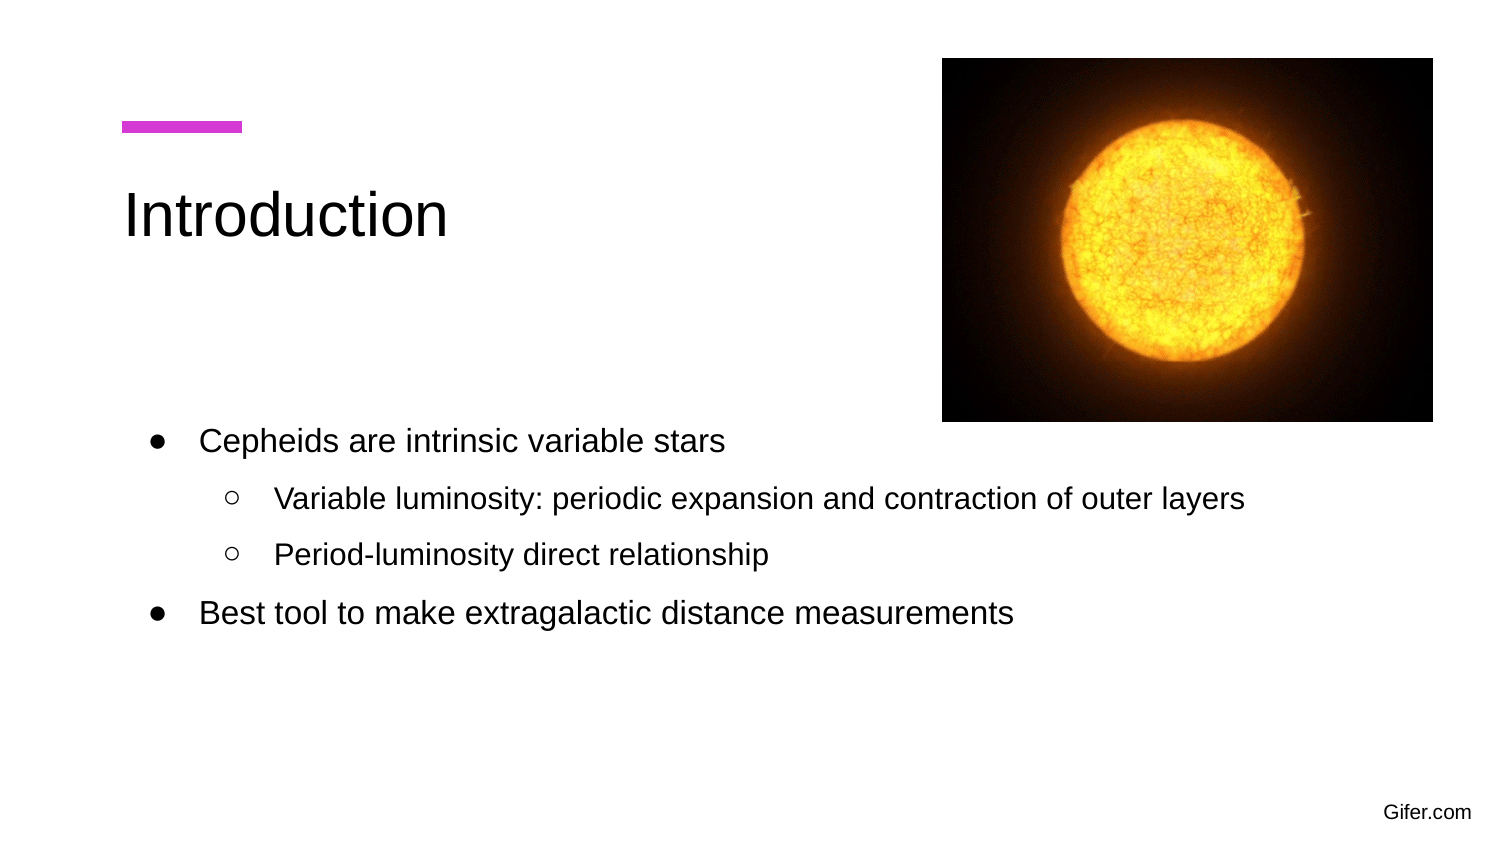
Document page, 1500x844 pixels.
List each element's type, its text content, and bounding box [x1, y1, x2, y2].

title Introduction [112, 168, 937, 331]
text_box Gifer.com [1368, 785, 1500, 836]
list Cepheids are intrinsic variable stars Variable luminosity: periodic expansion and contraction of outer layers Period-luminosity direct relationship Best tool to make extragalactic distance measurements [112, 394, 1388, 775]
picture [942, 58, 1434, 423]
